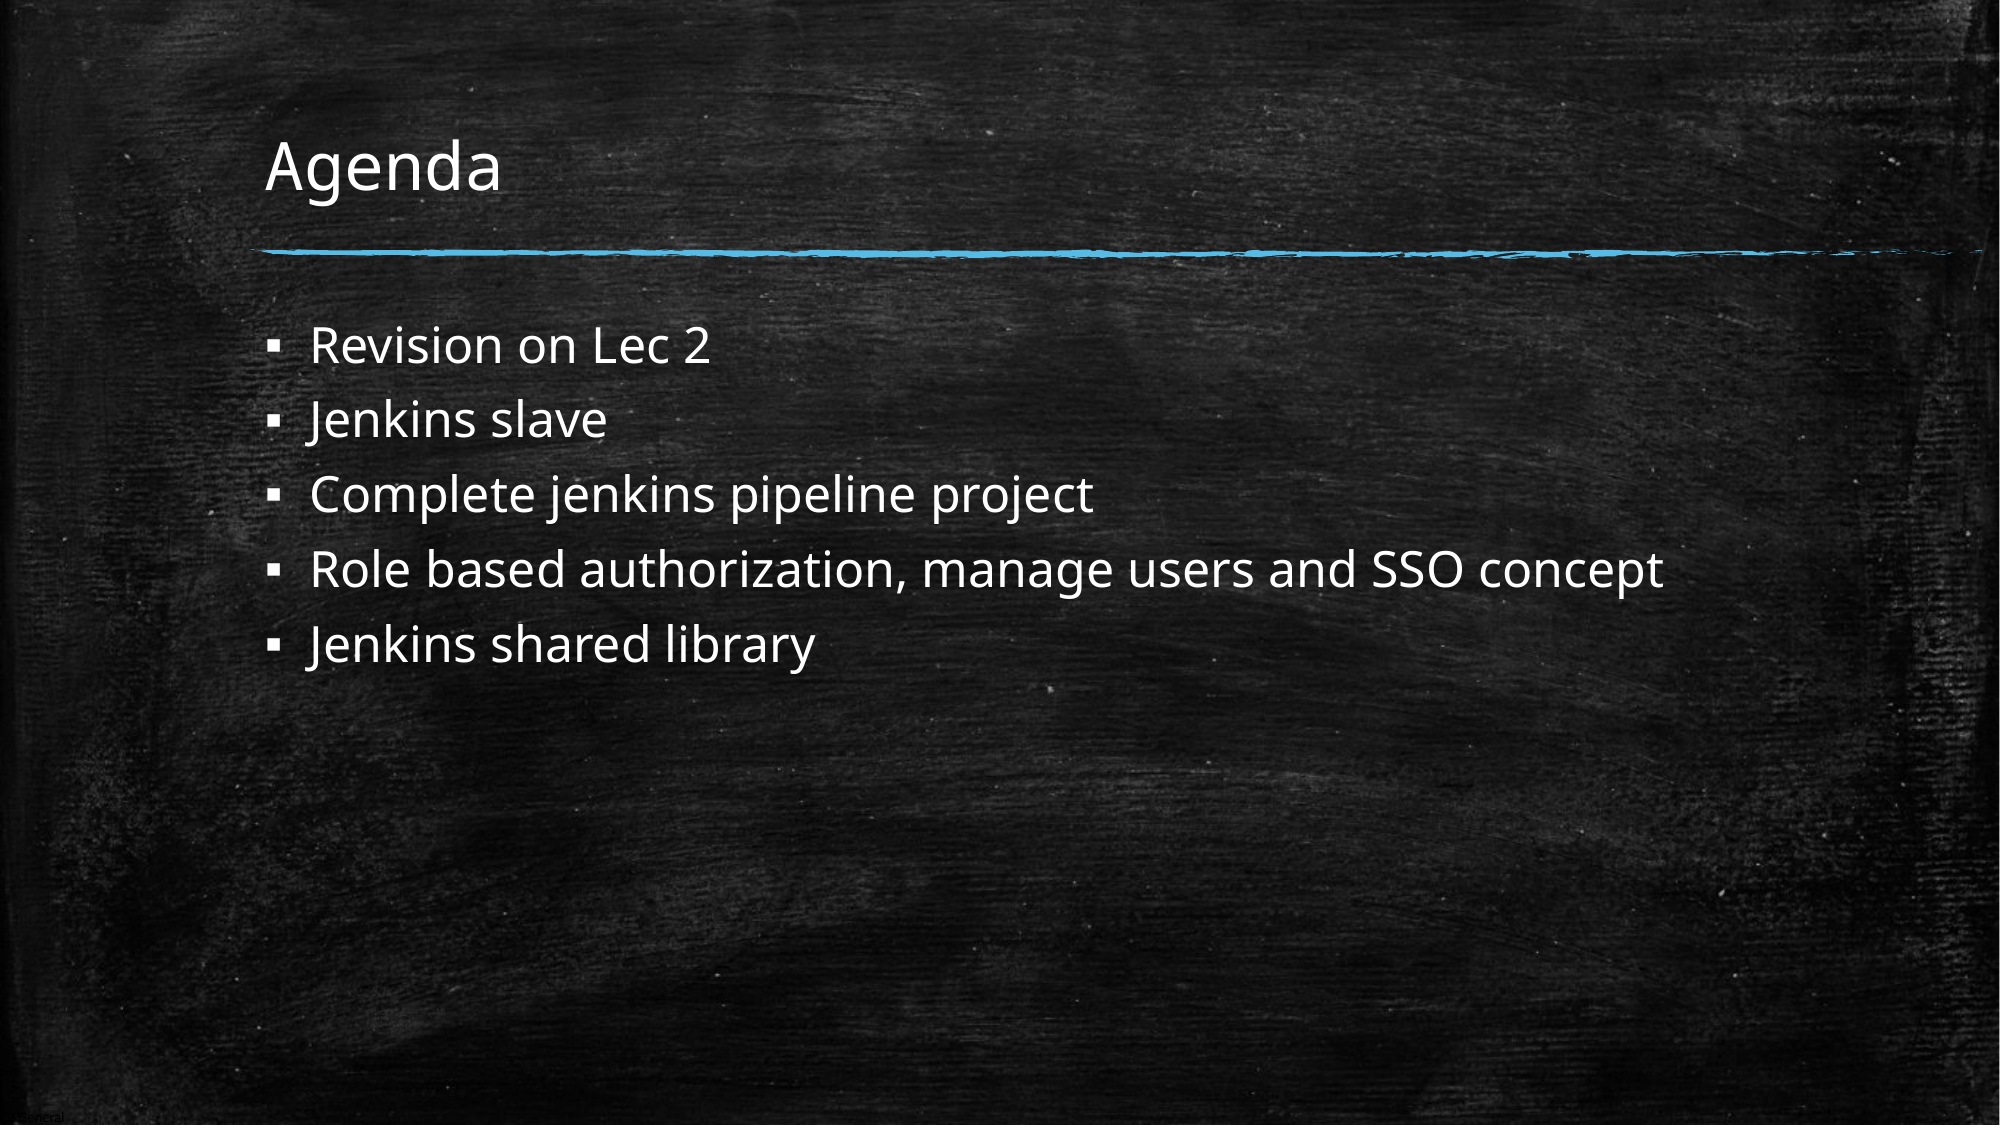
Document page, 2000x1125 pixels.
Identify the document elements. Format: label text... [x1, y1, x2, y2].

title Agenda [249, 45, 1750, 213]
list Revision on Lec 2 Jenkins slave Complete jenkins pipeline project Role based authorization, manage users and SSO concept Jenkins shared library [249, 312, 1750, 1013]
